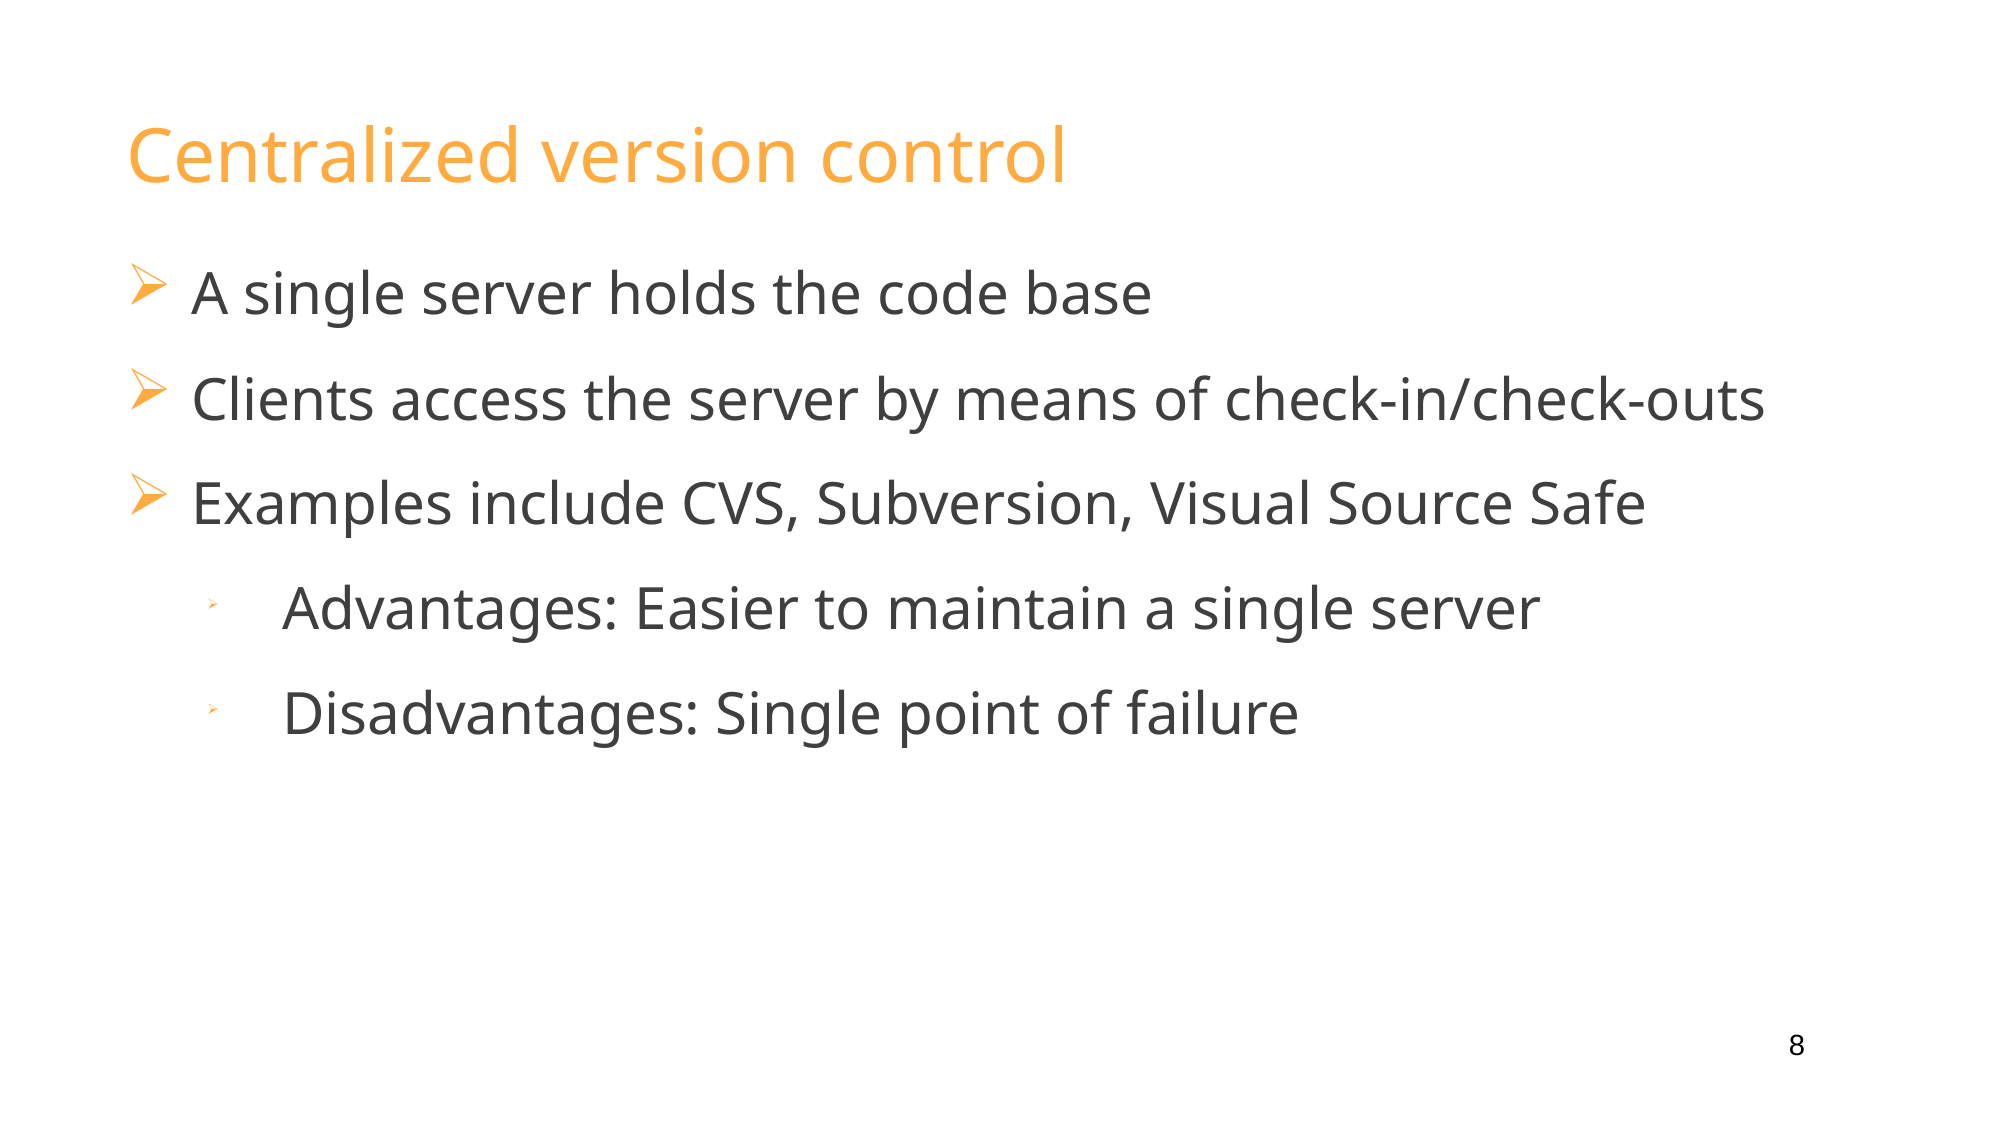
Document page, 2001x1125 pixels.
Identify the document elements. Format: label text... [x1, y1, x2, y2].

title Centralized version control [111, 99, 1522, 214]
slide_number 8 [1773, 1013, 1924, 1074]
list A single server holds the code base Clients access the server by means of check-in/check-outs Examples include CVS, Subversion, Visual Source Safe Advantages: Easier to maintain a single server Disadvantages: Single point of failure [111, 214, 1849, 990]
